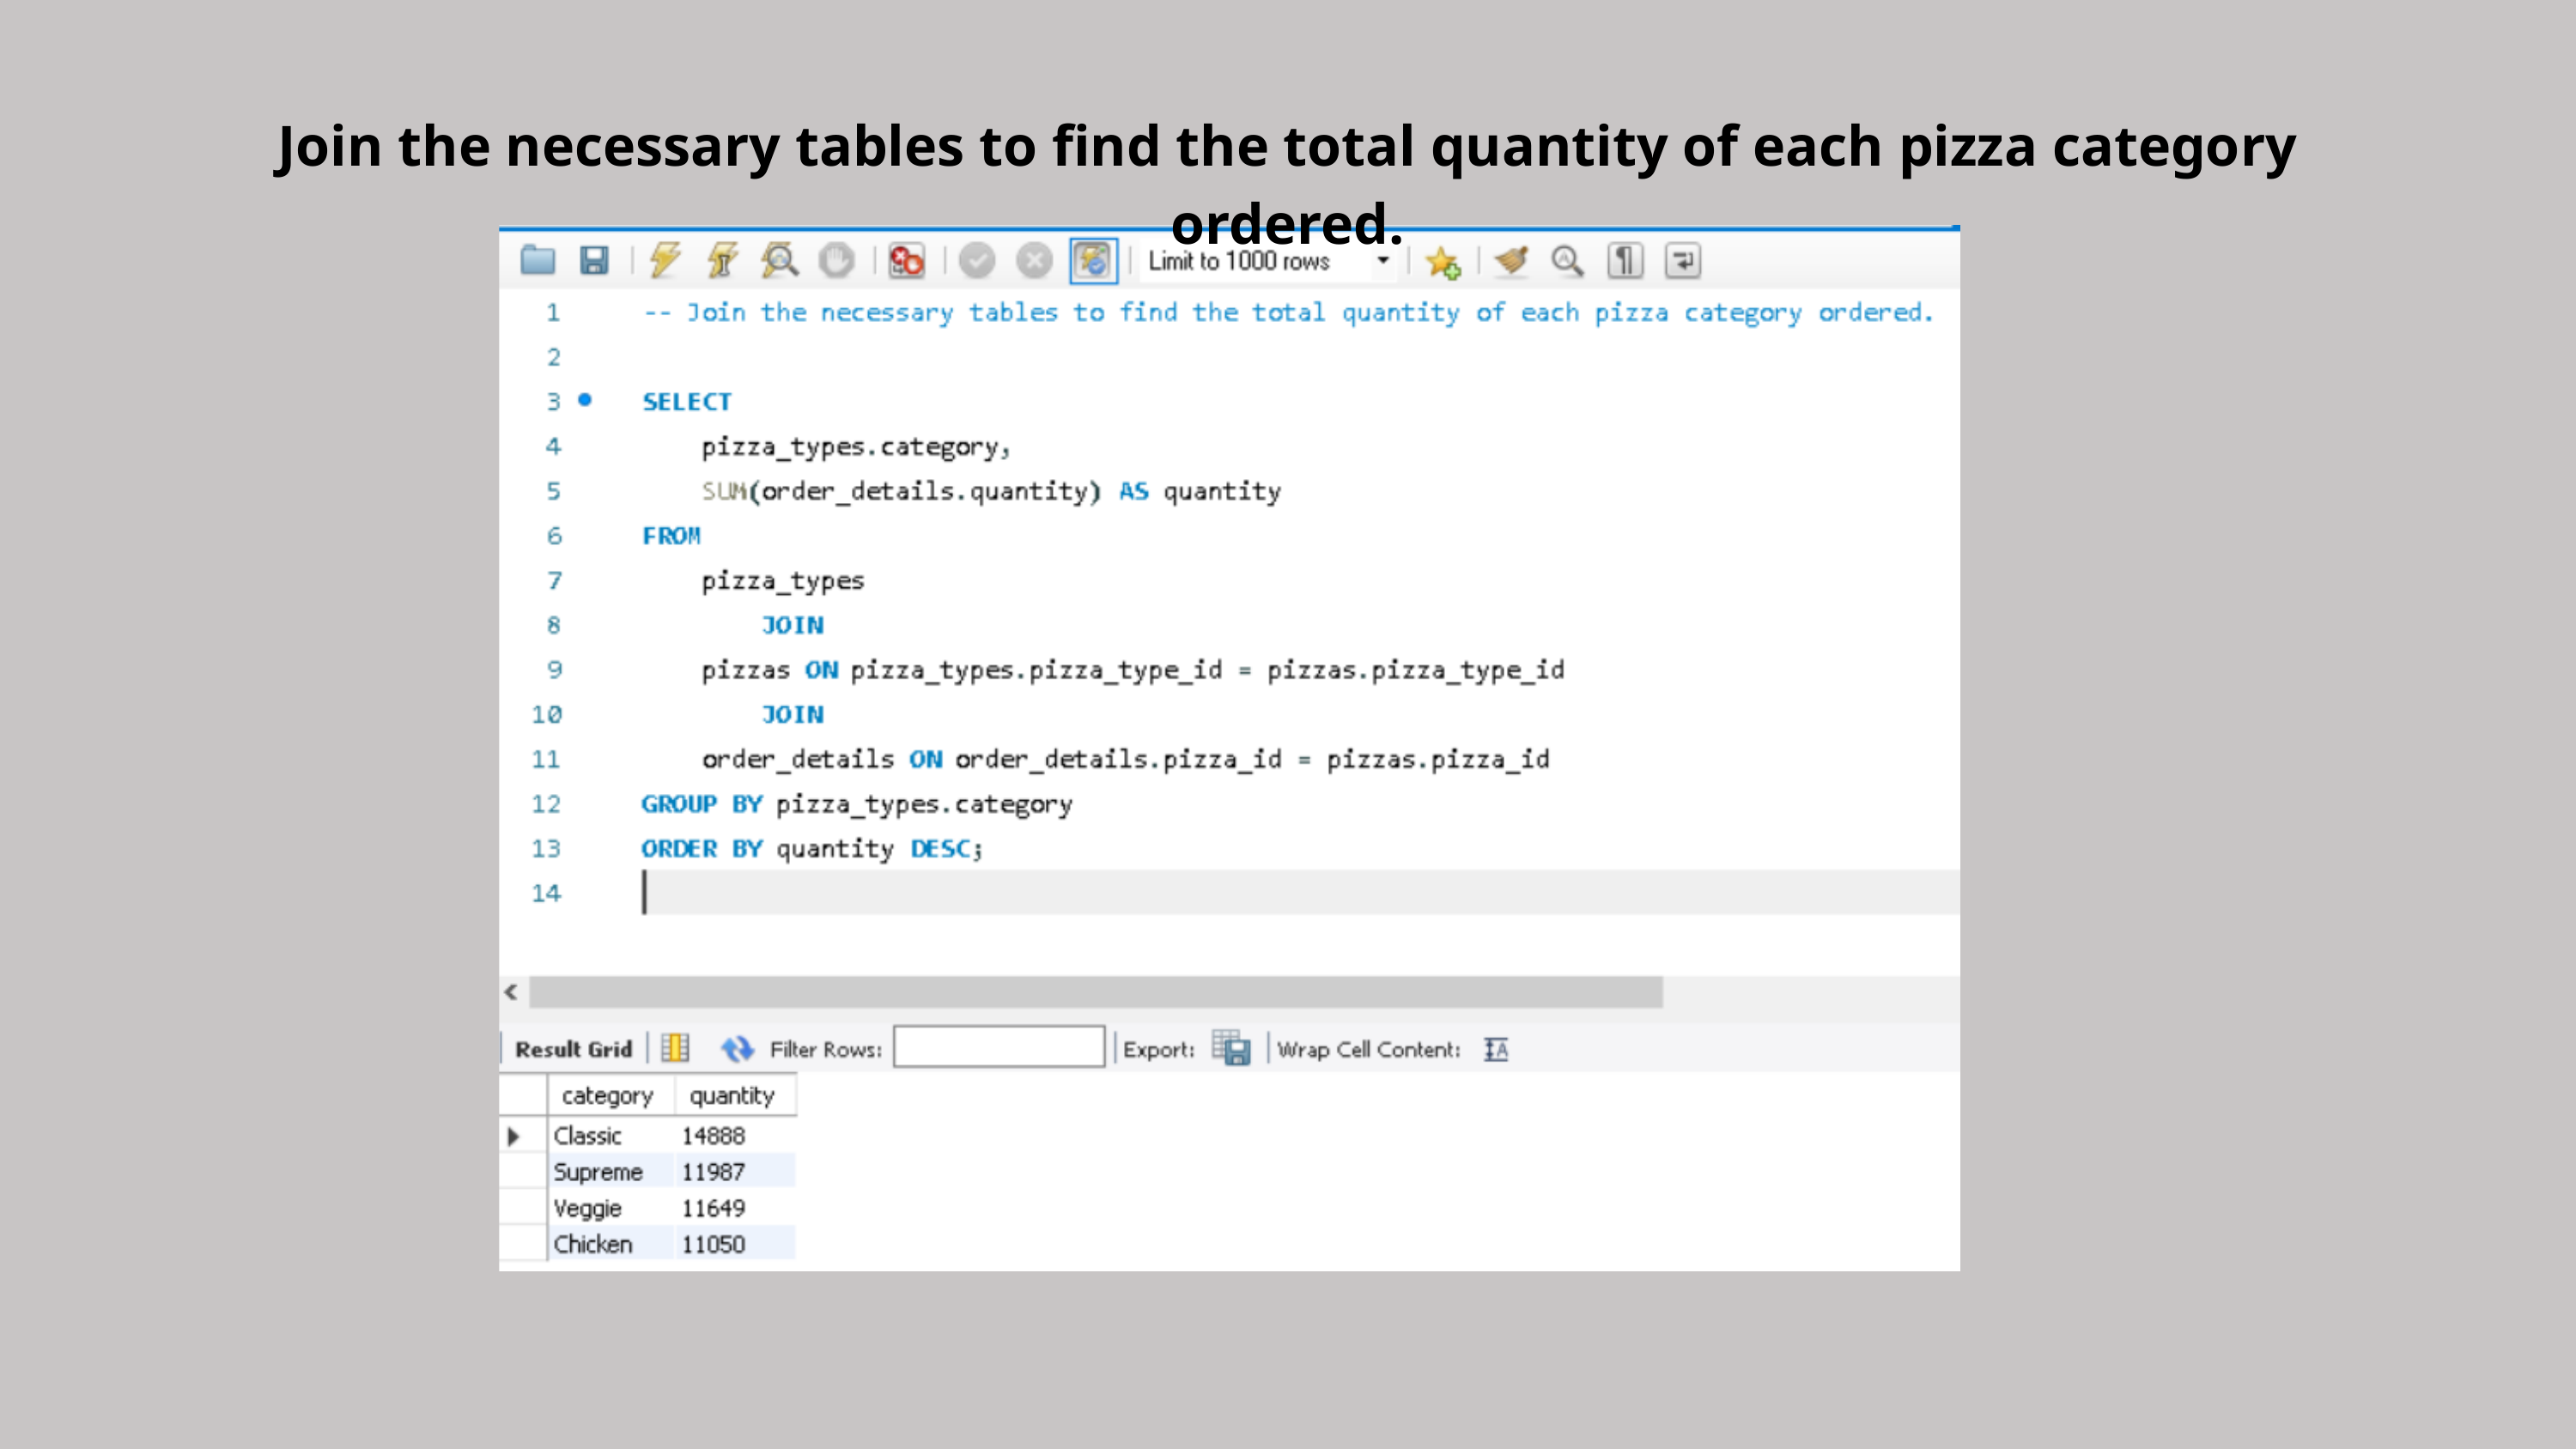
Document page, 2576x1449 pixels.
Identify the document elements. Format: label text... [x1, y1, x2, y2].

text_box [499, 333, 1960, 1271]
text_box Join the necessary tables to find the total quantity of each pizza category ordered. [181, 100, 2395, 333]
